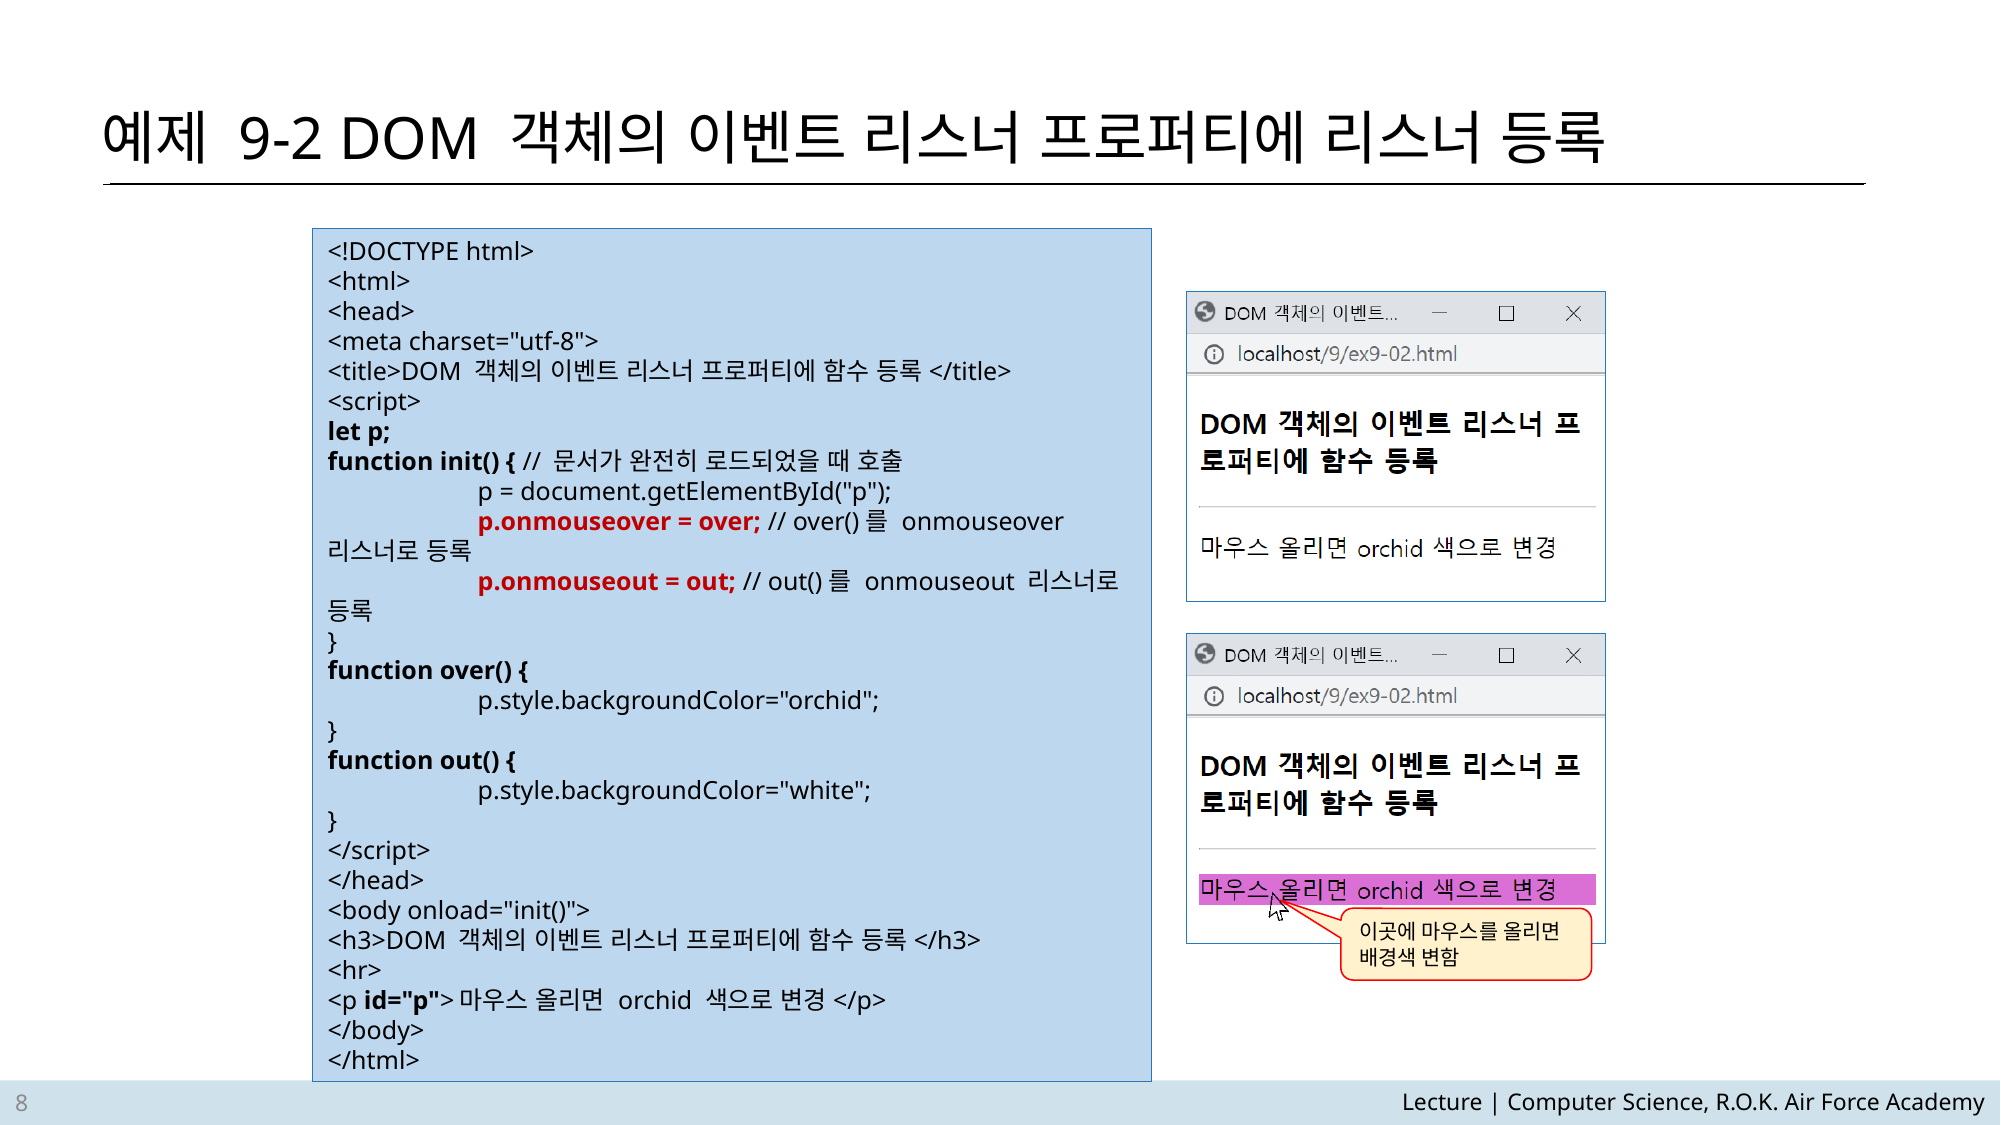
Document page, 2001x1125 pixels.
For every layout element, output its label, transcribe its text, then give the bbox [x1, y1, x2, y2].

text_box <!DOCTYPE html> <html> <head> <meta charset="utf-8"> <title>DOM 객체의 이벤트 리스너 프로퍼티에 함수 등록</title> <script> let p; function init() { // 문서가 완전히 로드되었을 때 호출 p = document.getElementById("p"); p.onmouseover = over; // over()를 onmouseover 리스너로 등록 p.onmouseout = out; // out()를 onmouseout 리스너로 등록 } function over() { p.style.backgroundColor="orchid"; } function out() { p.style.backgroundColor="white"; } </script> </head> <body onload="init()"> <h3>DOM 객체의 이벤트 리스너 프로퍼티에 함수 등록</h3> <hr> <p id="p">마우스 올리면 orchid 색으로 변경</p> </body> </html> [312, 228, 1152, 1082]
list 예제 9-2 DOM 객체의 이벤트 리스너 프로퍼티에 리스너 등록 [90, 109, 1862, 172]
slide_number 8 [0, 1086, 114, 1123]
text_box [1187, 633, 1606, 981]
picture [1187, 291, 1606, 601]
